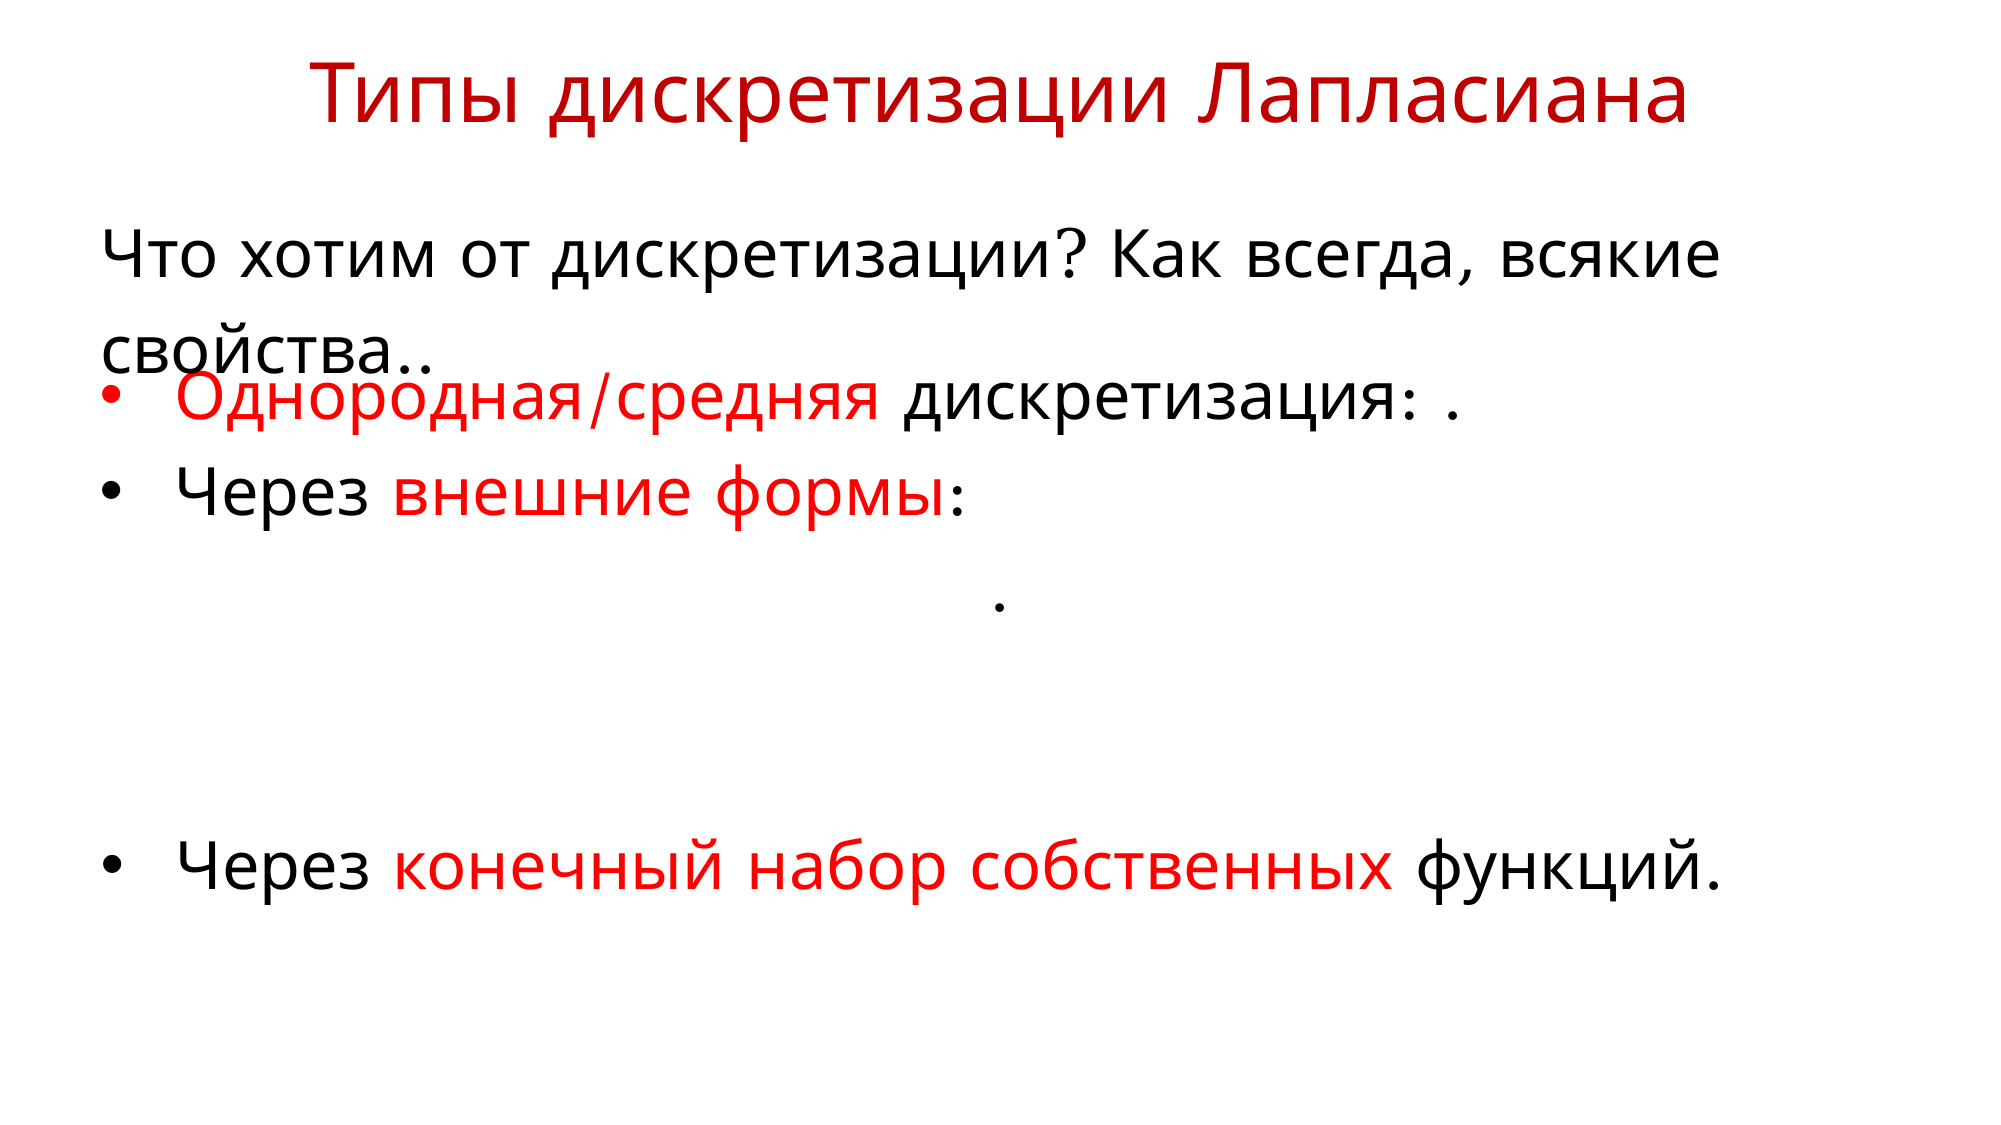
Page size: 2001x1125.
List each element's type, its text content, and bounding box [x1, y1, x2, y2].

text_box Что хотим от дискретизации? Как всегда, всякие свойства.. [85, 187, 1917, 394]
text_box Через конечный набор собственных функций. [85, 799, 1917, 911]
text_box Типы дискретизации Лапласиана [0, 31, 2000, 147]
